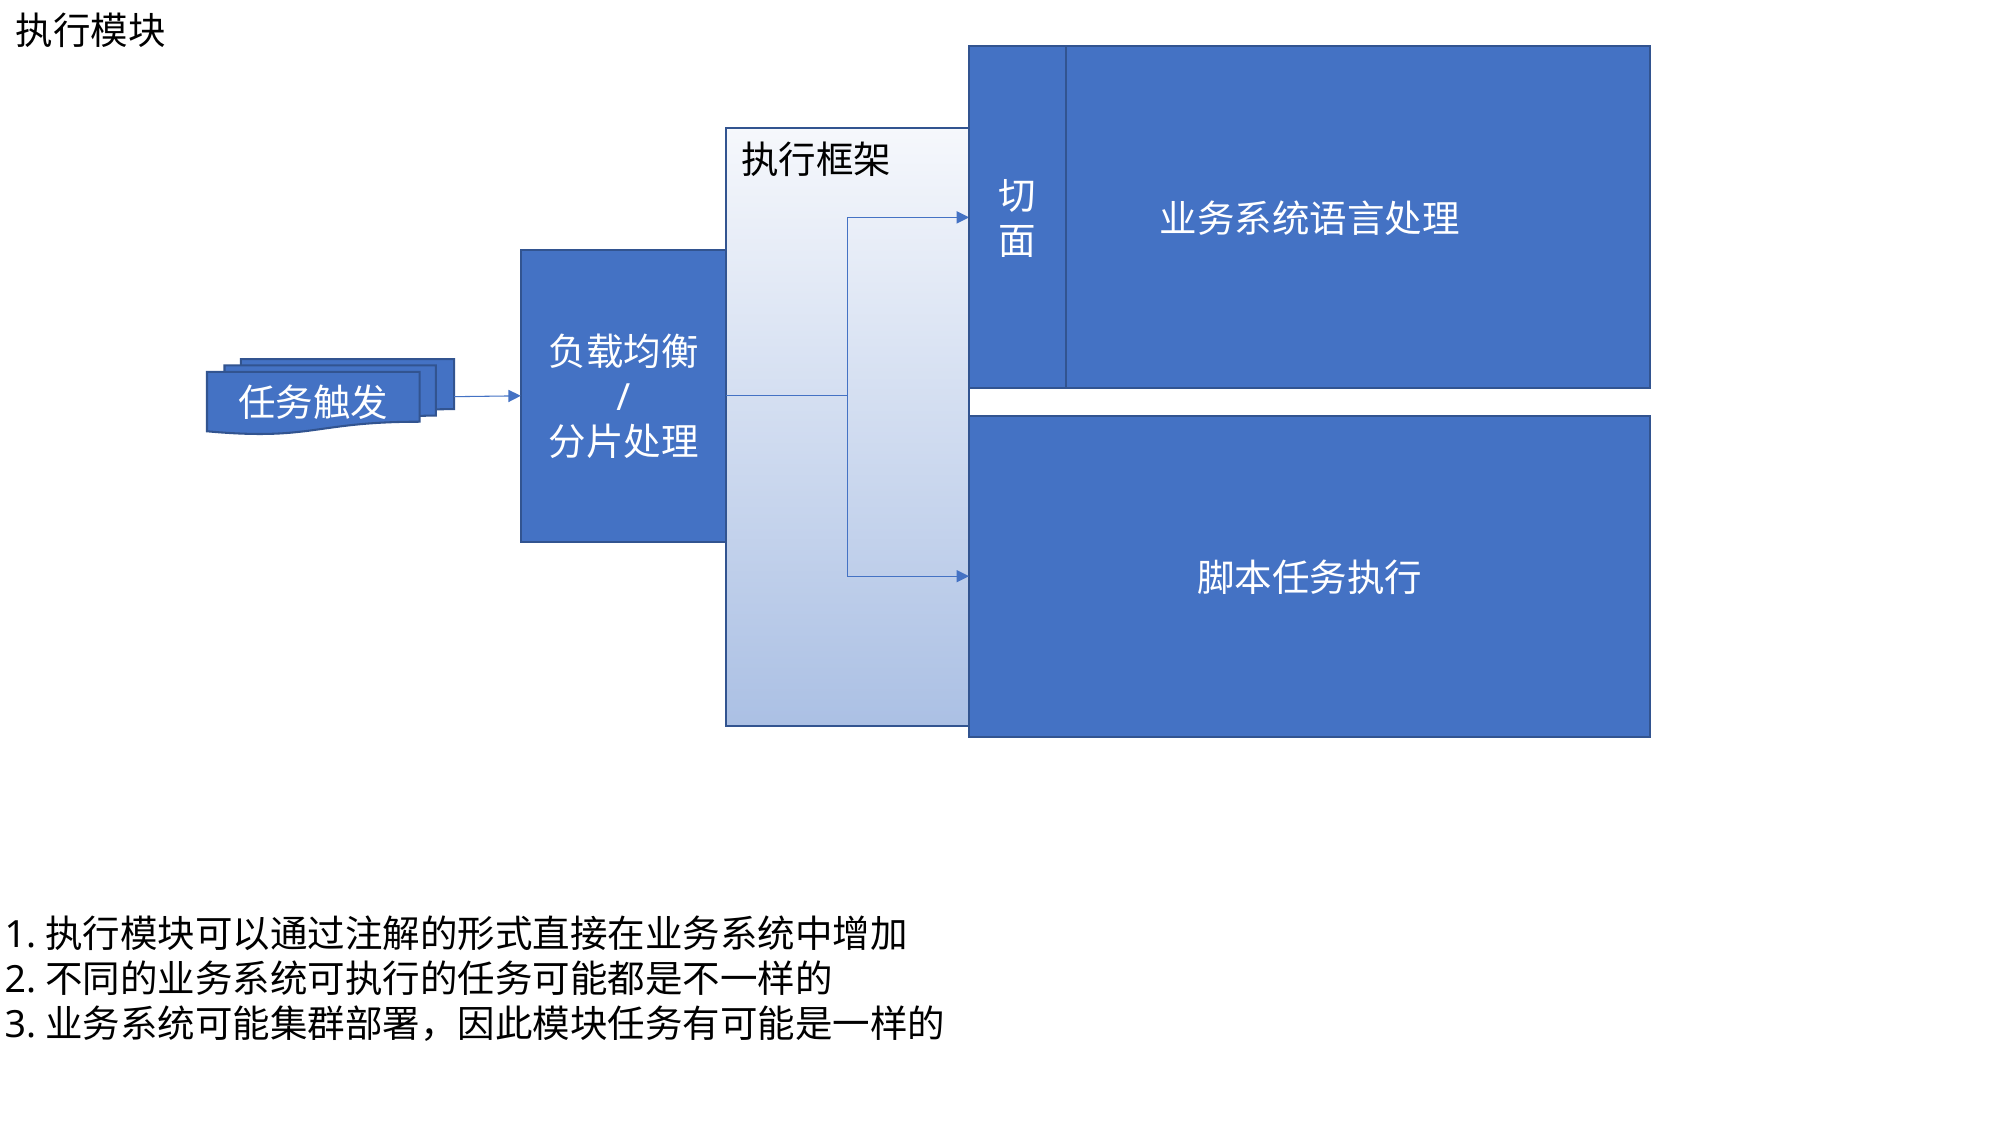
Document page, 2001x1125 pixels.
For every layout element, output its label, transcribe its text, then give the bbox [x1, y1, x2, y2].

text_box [726, 217, 970, 395]
text_box 执行框架 [725, 127, 968, 249]
text_box 执行框架 [725, 543, 968, 727]
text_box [726, 395, 970, 577]
text_box 负载均衡 / 分片处理 [520, 249, 726, 543]
text_box 执行模块 [0, 0, 181, 60]
text_box 脚本任务执行 [968, 415, 1651, 738]
text_box 1.执行模块可以通过注解的形式直接在业务系统中增加 2.不同的业务系统可执行的任务可能都是不一样的 3.业务系统可能集群部署，因此模块任务有可能是一样的 [0, 902, 960, 1052]
text_box 切面 [968, 45, 1067, 389]
text_box 业务系统语言处理 [1067, 45, 1651, 389]
text_box 任务触发 [205, 358, 456, 436]
